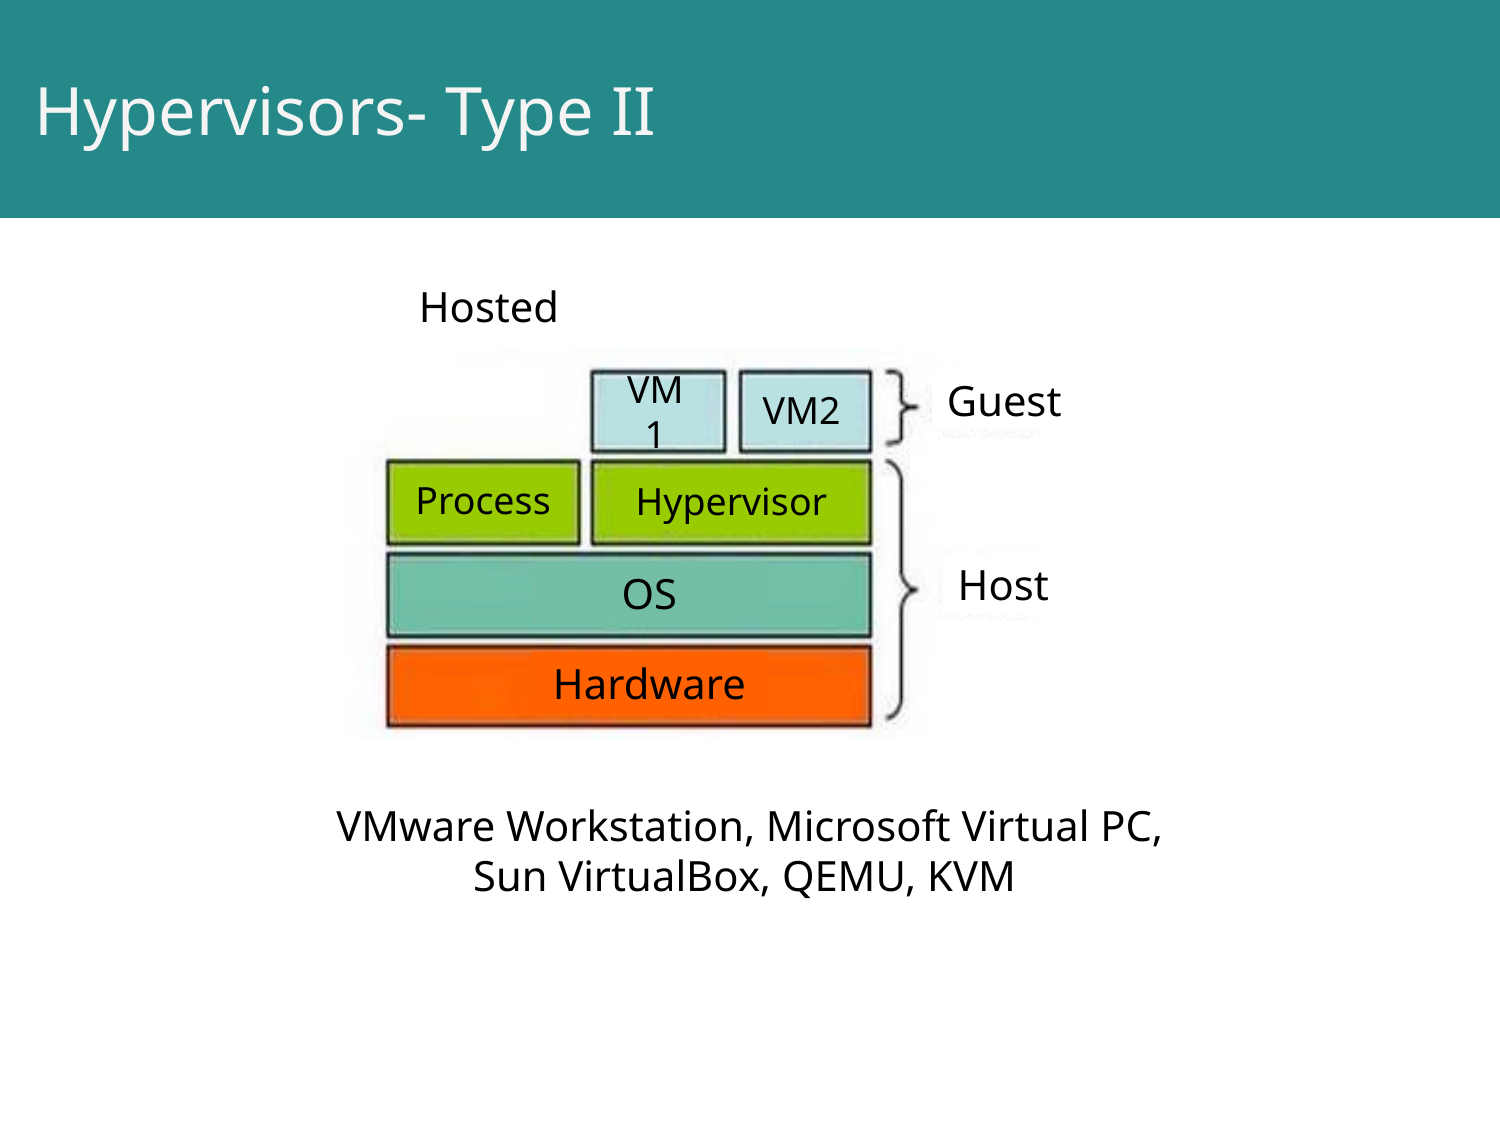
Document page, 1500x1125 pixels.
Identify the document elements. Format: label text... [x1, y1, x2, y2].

title Hypervisors- Type II [19, 0, 1448, 218]
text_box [279, 276, 1221, 935]
